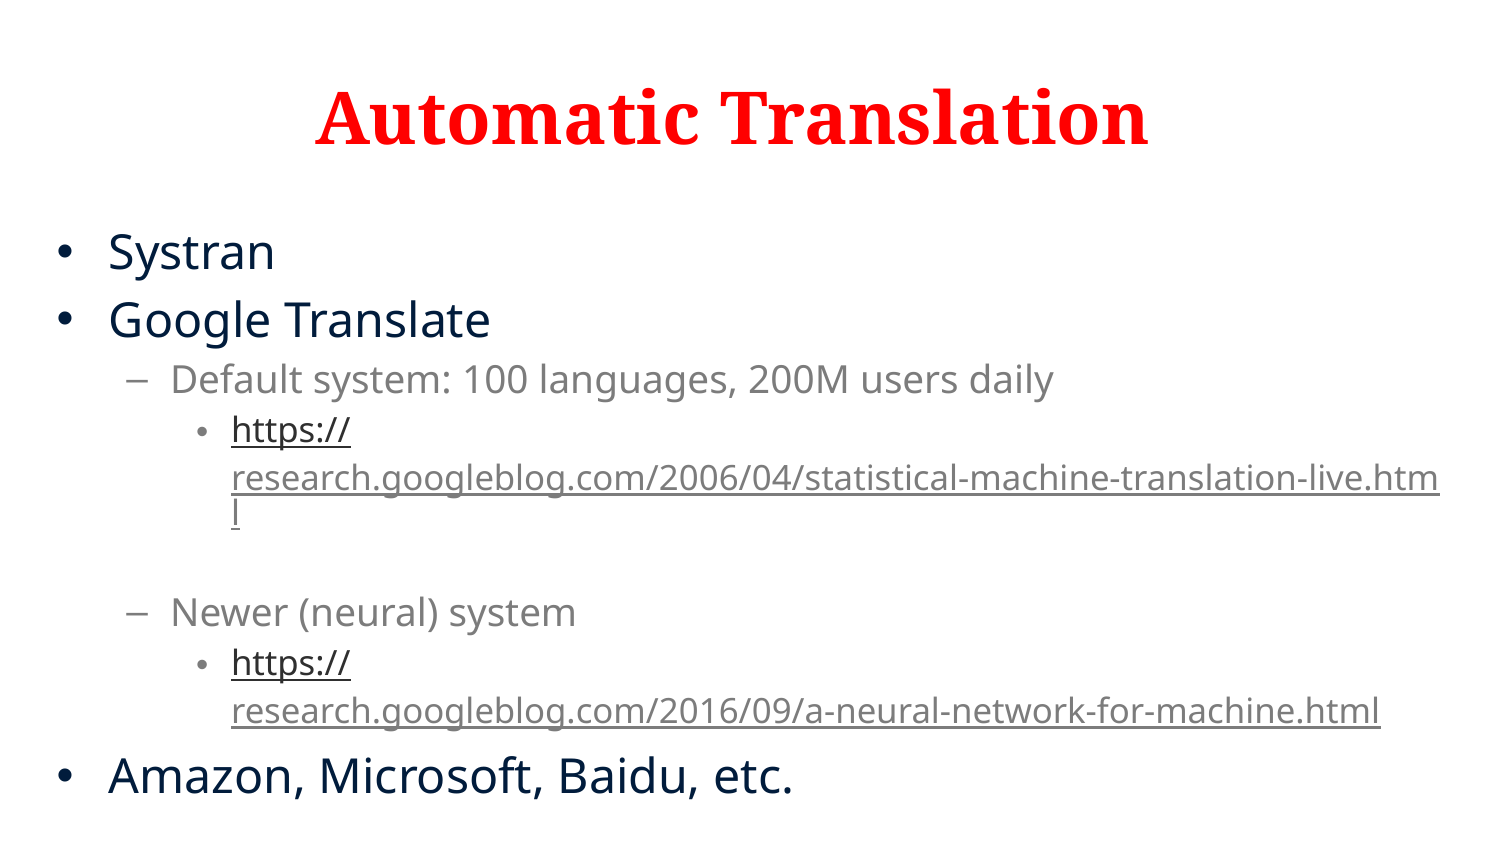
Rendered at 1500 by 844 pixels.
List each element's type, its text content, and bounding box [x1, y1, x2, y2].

list Systran Google Translate Default system: 100 languages, 200M users daily https://research.googleblog.com/2006/04/statistical-machine-translation-live.html Newer (neural) system https://research.googleblog.com/2016/09/a-neural-network-for-machine.html Amazon, Microsoft, Baidu, etc. [41, 213, 1462, 782]
title Automatic Translation [41, 64, 1425, 180]
